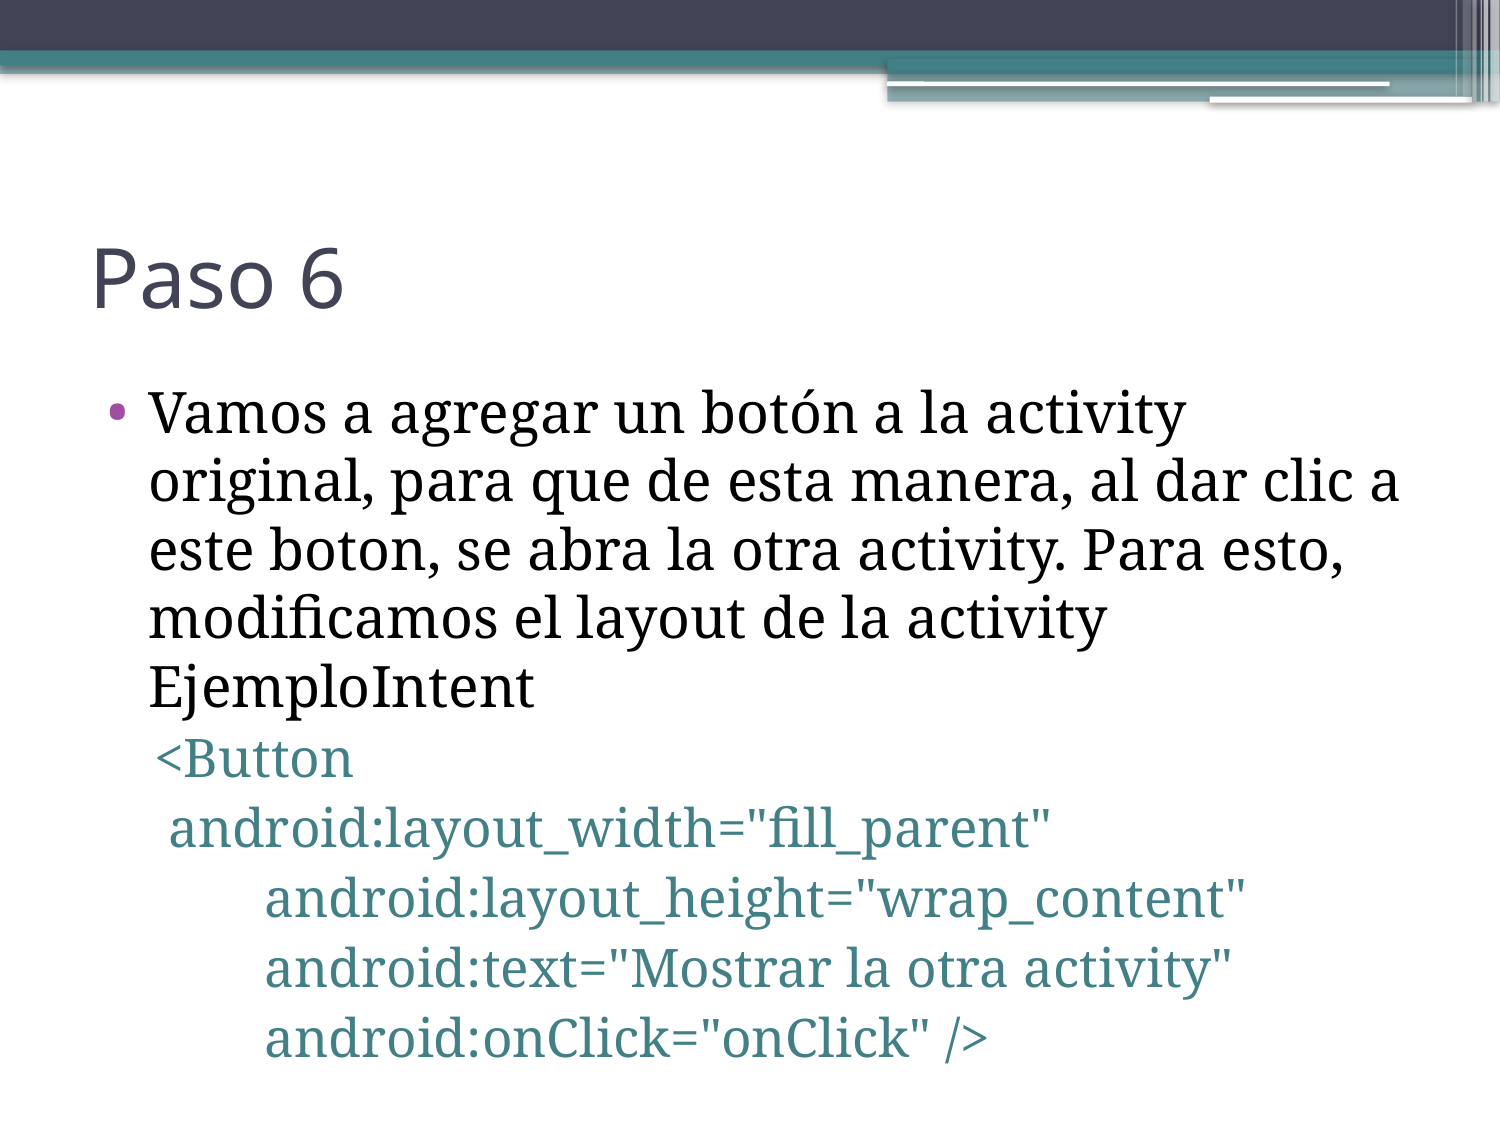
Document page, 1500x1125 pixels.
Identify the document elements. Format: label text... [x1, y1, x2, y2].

list Vamos a agregar un botón a la activity original, para que de esta manera, al dar clic a este boton, se abra la otra activity. Para esto, modificamos el layout de la activity EjemploIntent <Button android:layout_width="fill_parent" android:layout_height="wrap_content" android:text="Mostrar la otra activity" android:onClick="onClick" /> [75, 368, 1425, 1079]
title Paso 6 [75, 187, 1425, 363]
